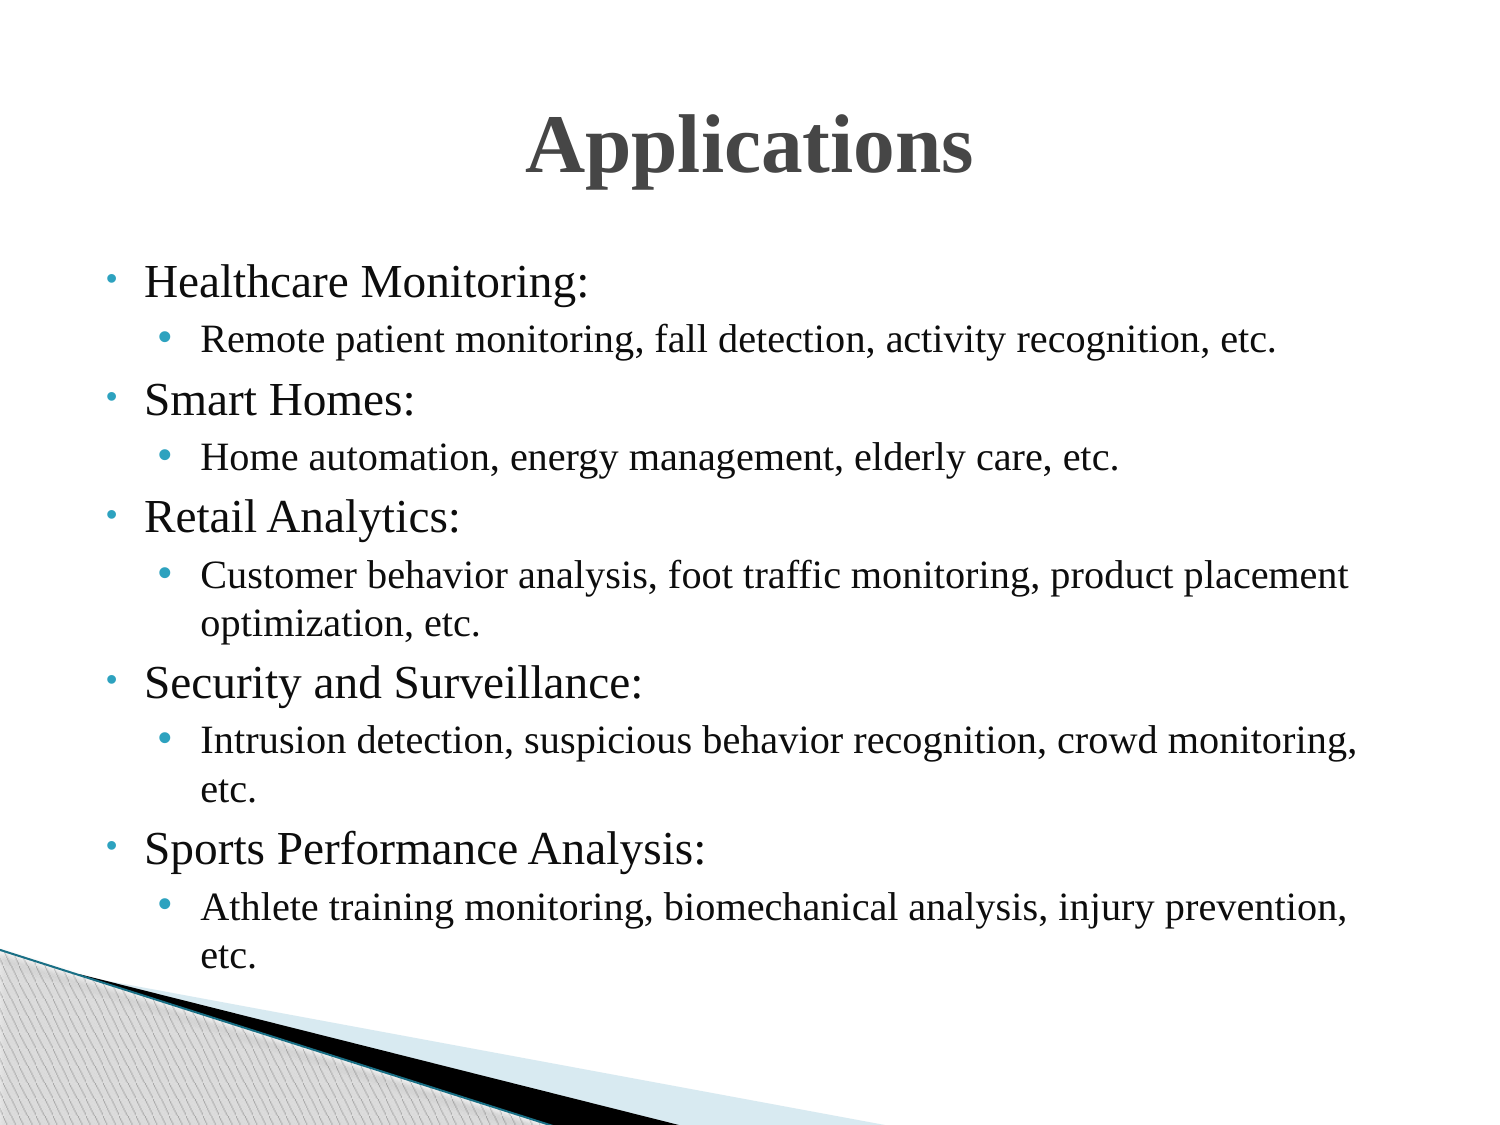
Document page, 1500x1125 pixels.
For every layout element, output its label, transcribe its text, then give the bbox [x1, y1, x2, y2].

title Applications [75, 45, 1425, 233]
list Healthcare Monitoring: Remote patient monitoring, fall detection, activity recognition, etc. Smart Homes: Home automation, energy management, elderly care, etc. Retail Analytics: Customer behavior analysis, foot traffic monitoring, product placement optimization, etc. Security and Surveillance: Intrusion detection, suspicious behavior recognition, crowd monitoring, etc. Sports Performance Analysis: Athlete training monitoring, biomechanical analysis, injury prevention, etc. [75, 243, 1425, 986]
